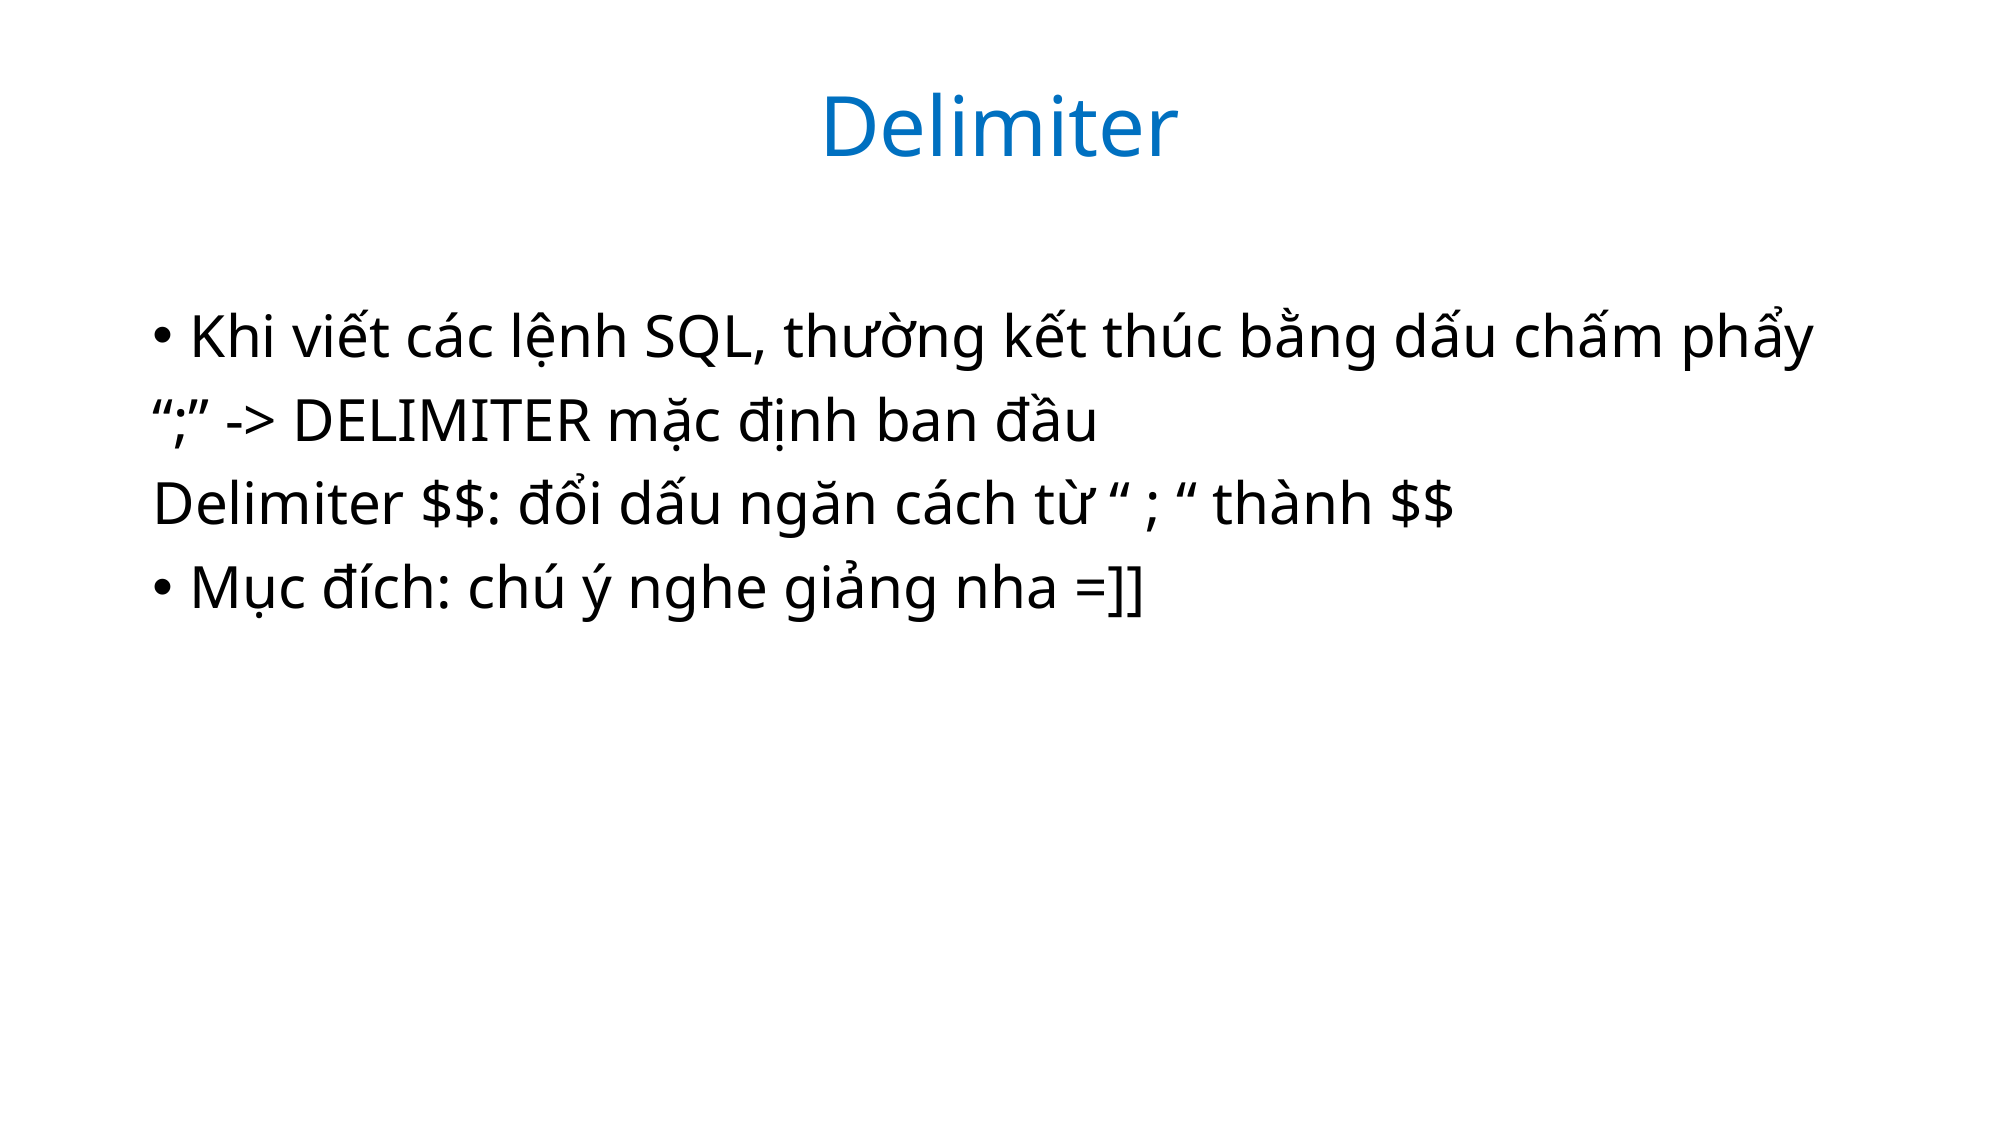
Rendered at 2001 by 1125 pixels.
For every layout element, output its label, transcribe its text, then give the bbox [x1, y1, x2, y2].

text_box Delimiter [137, 59, 1863, 200]
list Khi viết các lệnh SQL, thường kết thúc bằng dấu chấm phẩy “;” -> DELIMITER mặc định ban đầu Delimiter $$: đổi dấu ngăn cách từ “ ; “ thành $$ Mục đích: chú ý nghe giảng nha =]] [137, 299, 1863, 1014]
